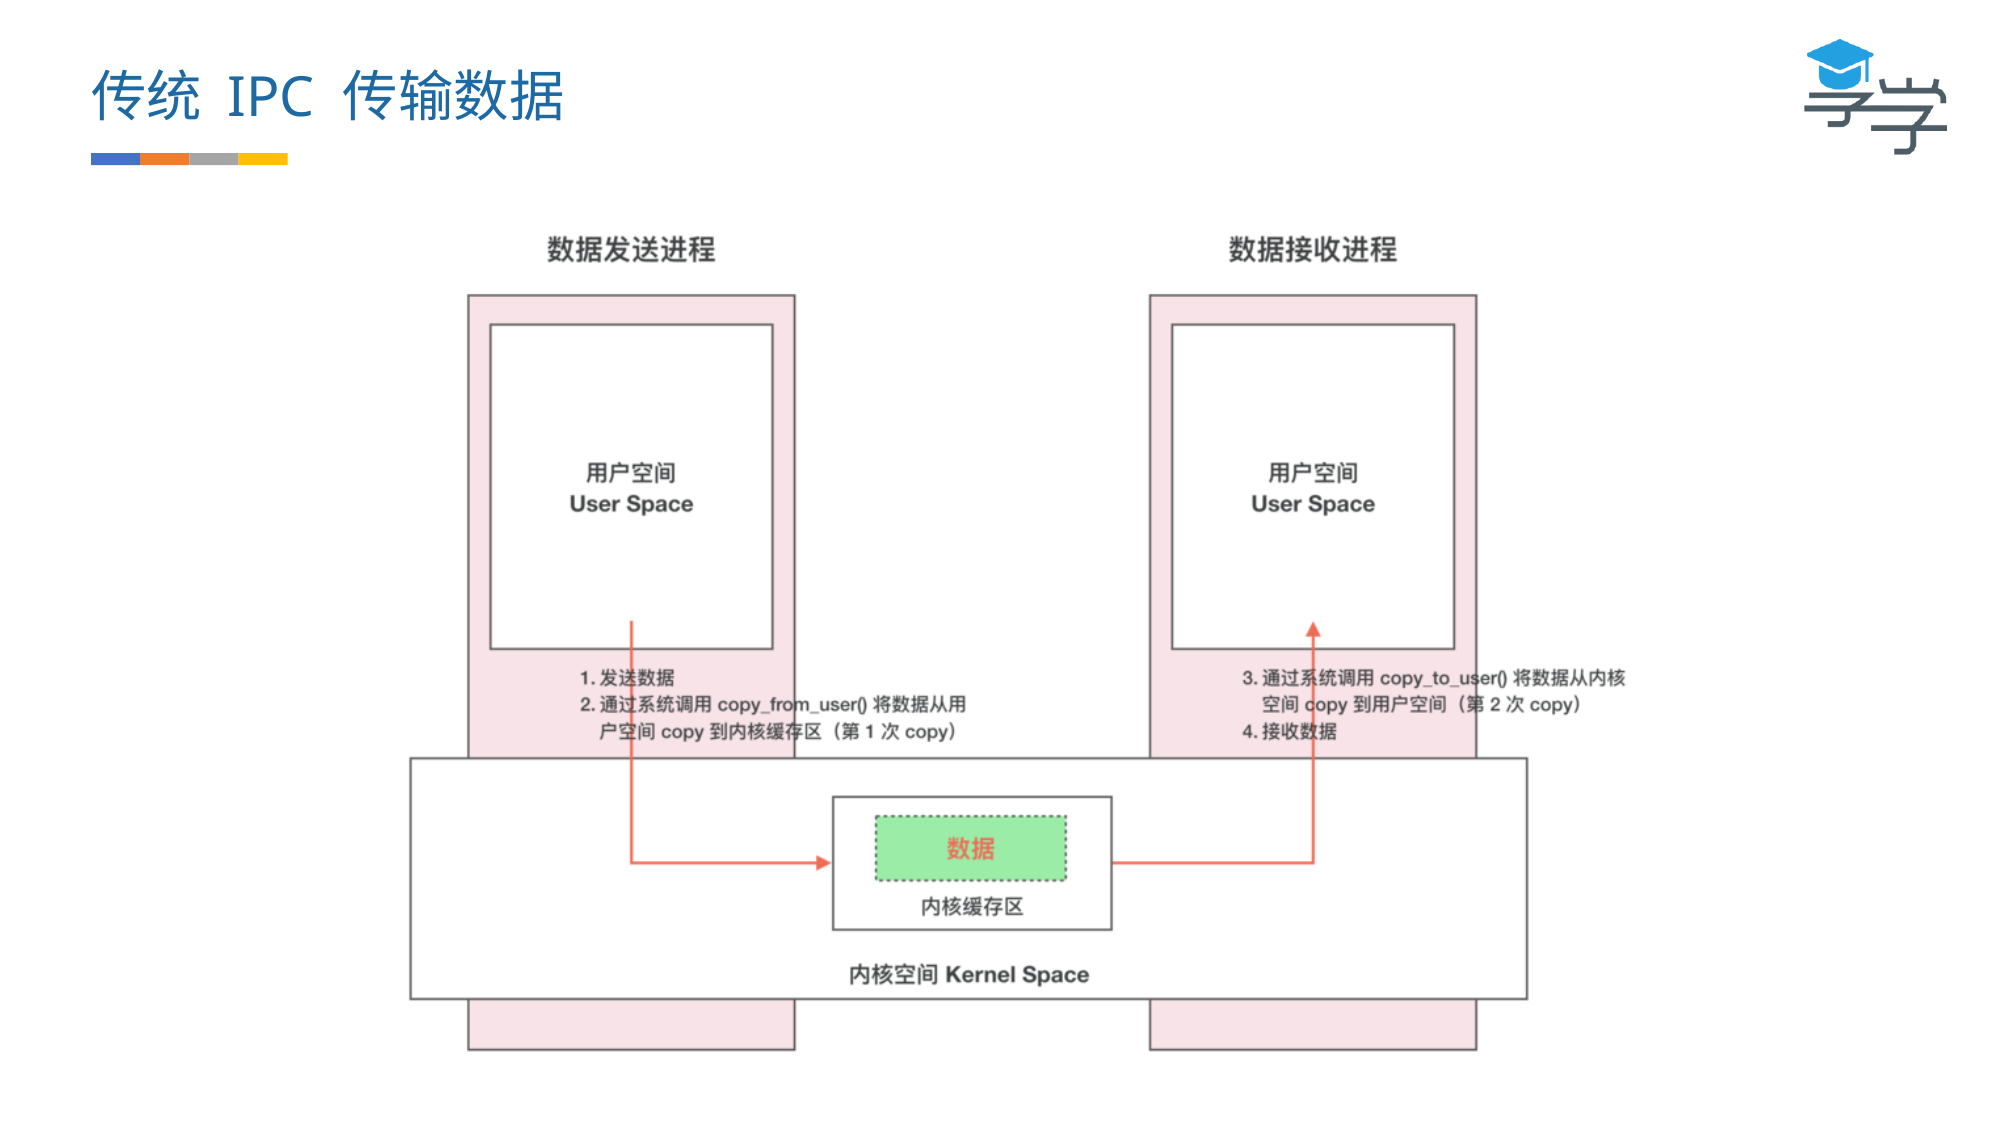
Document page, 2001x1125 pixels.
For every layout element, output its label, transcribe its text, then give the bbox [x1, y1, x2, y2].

picture [1799, 20, 1952, 173]
text_box 传统 IPC 传输数据 [91, 60, 699, 128]
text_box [90, 152, 288, 166]
picture [343, 188, 1656, 1091]
